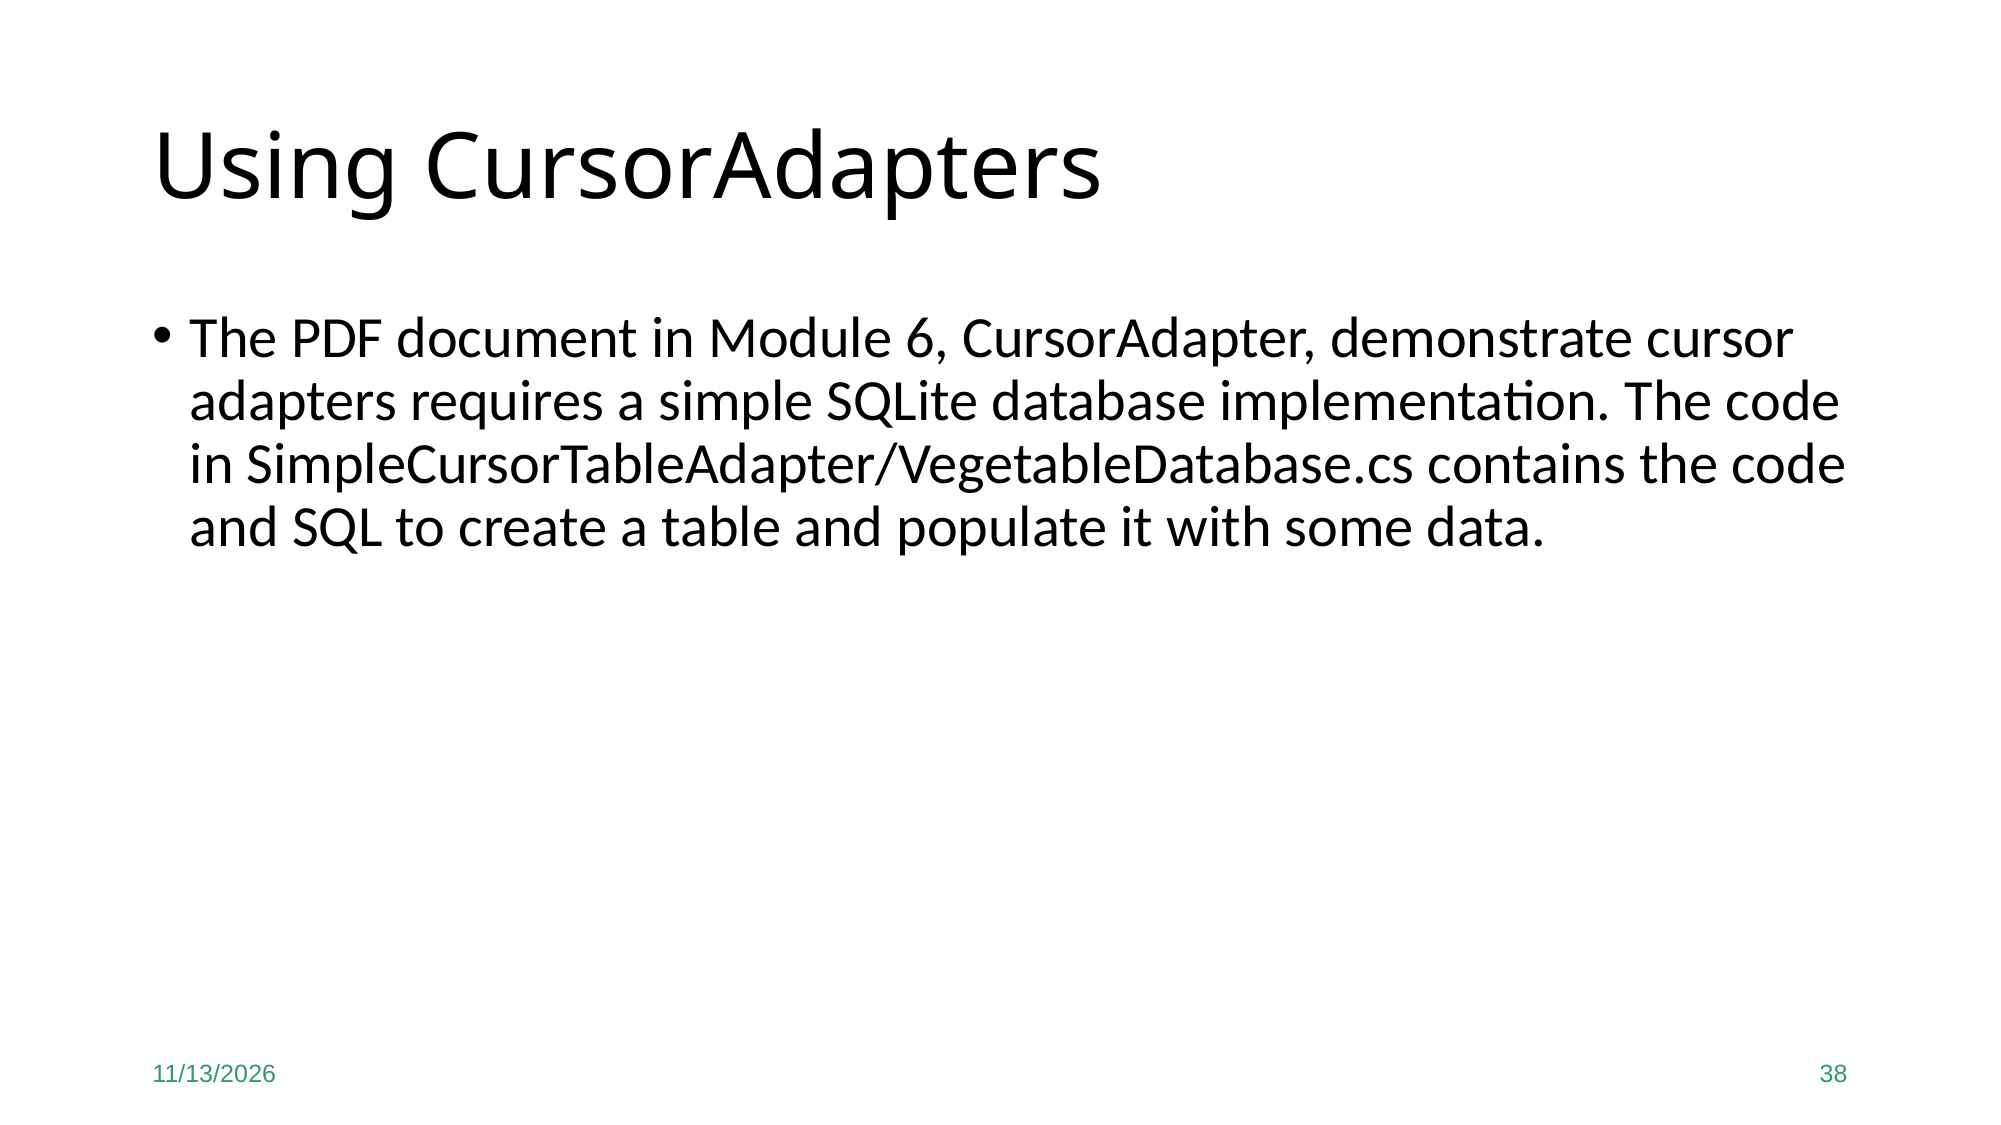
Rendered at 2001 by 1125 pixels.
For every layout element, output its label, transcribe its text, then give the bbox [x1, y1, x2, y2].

list The PDF document in Module 6, CursorAdapter, demonstrate cursor adapters requires a simple SQLite database implementation. The code in SimpleCursorTableAdapter/VegetableDatabase.cs contains the code and SQL to create a table and populate it with some data. [137, 299, 1863, 1014]
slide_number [137, 1042, 588, 1103]
slide_number 38 [1412, 1042, 1863, 1103]
title Using CursorAdapters [137, 59, 1863, 278]
